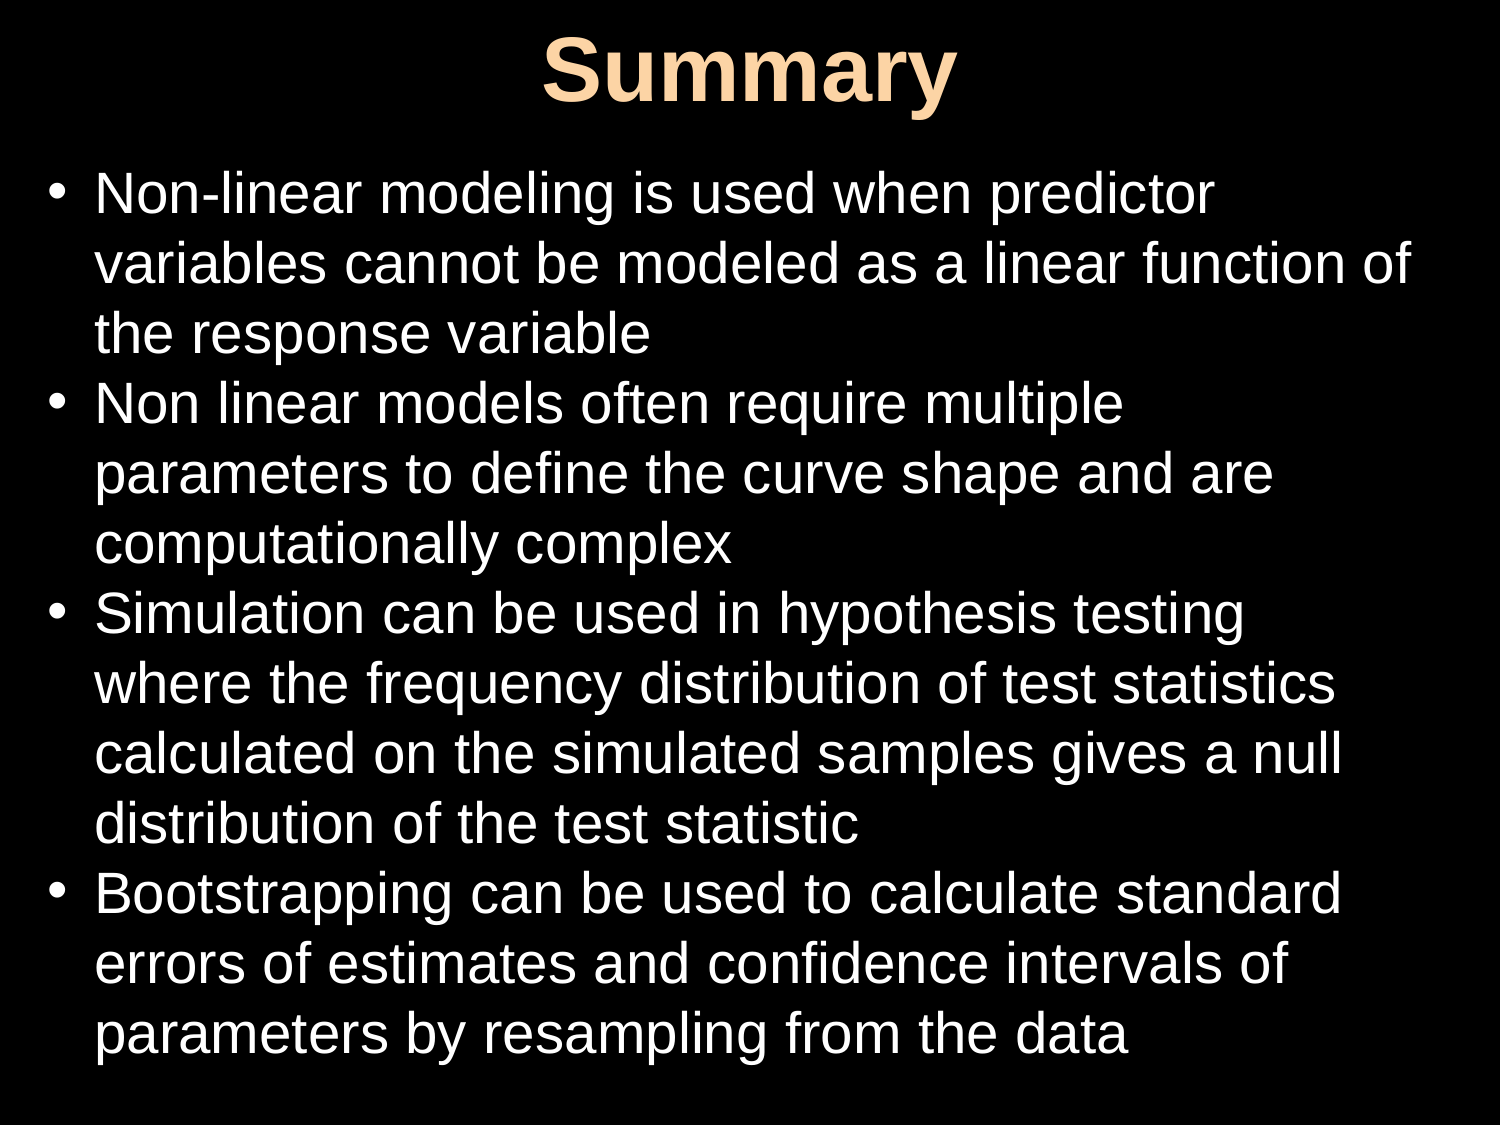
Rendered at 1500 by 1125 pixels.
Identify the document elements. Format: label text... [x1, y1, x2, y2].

text_box Non-linear modeling is used when predictor variables cannot be modeled as a linear function of the response variable Non linear models often require multiple parameters to define the curve shape and are computationally complex Simulation can be used in hypothesis testing where the frequency distribution of test statistics calculated on the simulated samples gives a null distribution of the test statistic Bootstrapping can be used to calculate standard errors of estimates and confidence intervals of parameters by resampling from the data [32, 147, 1431, 1073]
title Summary [0, 0, 1500, 181]
